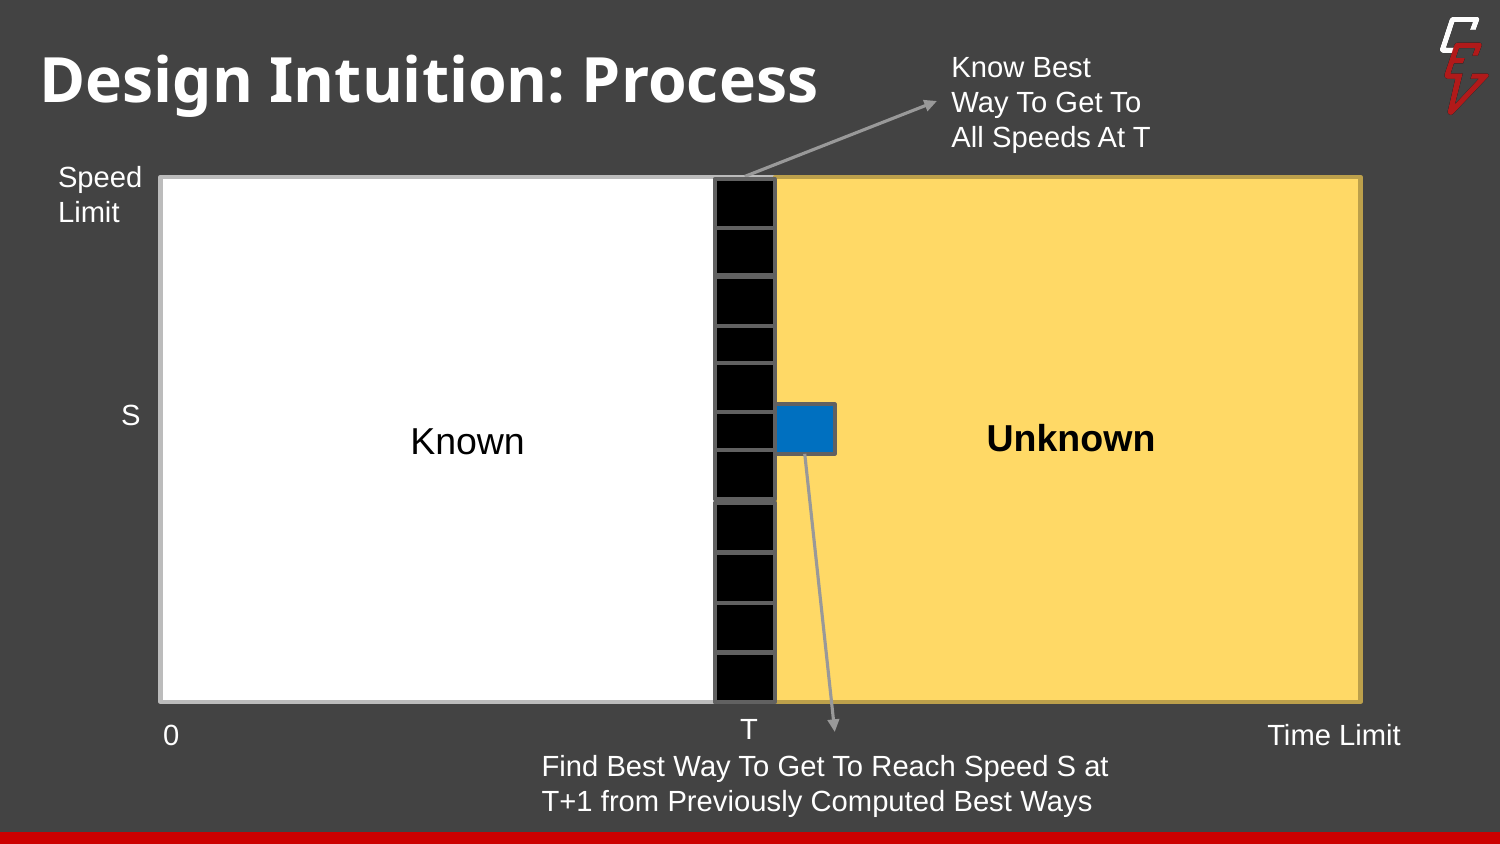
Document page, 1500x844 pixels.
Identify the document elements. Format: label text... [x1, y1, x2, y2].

text_box [713, 601, 777, 651]
text_box Speed Limit [43, 151, 170, 236]
text_box [713, 328, 777, 361]
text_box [744, 101, 937, 177]
text_box [777, 175, 1363, 704]
text_box [713, 651, 777, 704]
text_box 0 [148, 708, 198, 759]
text_box [713, 501, 777, 551]
picture [1436, 13, 1493, 119]
text_box [713, 177, 777, 230]
text_box [713, 551, 777, 601]
text_box Known [158, 175, 739, 704]
text_box S [106, 388, 156, 439]
title Design Intuition: Process [24, 24, 835, 119]
text_box Find Best Way To Get To Reach Speed S at T+1 from Previously Computed Best Ways [526, 740, 1143, 825]
text_box [713, 361, 777, 414]
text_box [804, 453, 835, 732]
text_box [713, 448, 777, 501]
text_box [713, 414, 773, 448]
text_box T [725, 704, 775, 740]
text_box [713, 230, 777, 277]
text_box Time Limit [1252, 708, 1427, 759]
text_box Unknown [971, 406, 1171, 466]
text_box [713, 277, 777, 328]
text_box Know Best Way To Get To All Speeds At T [936, 41, 1172, 161]
text_box [773, 402, 837, 456]
